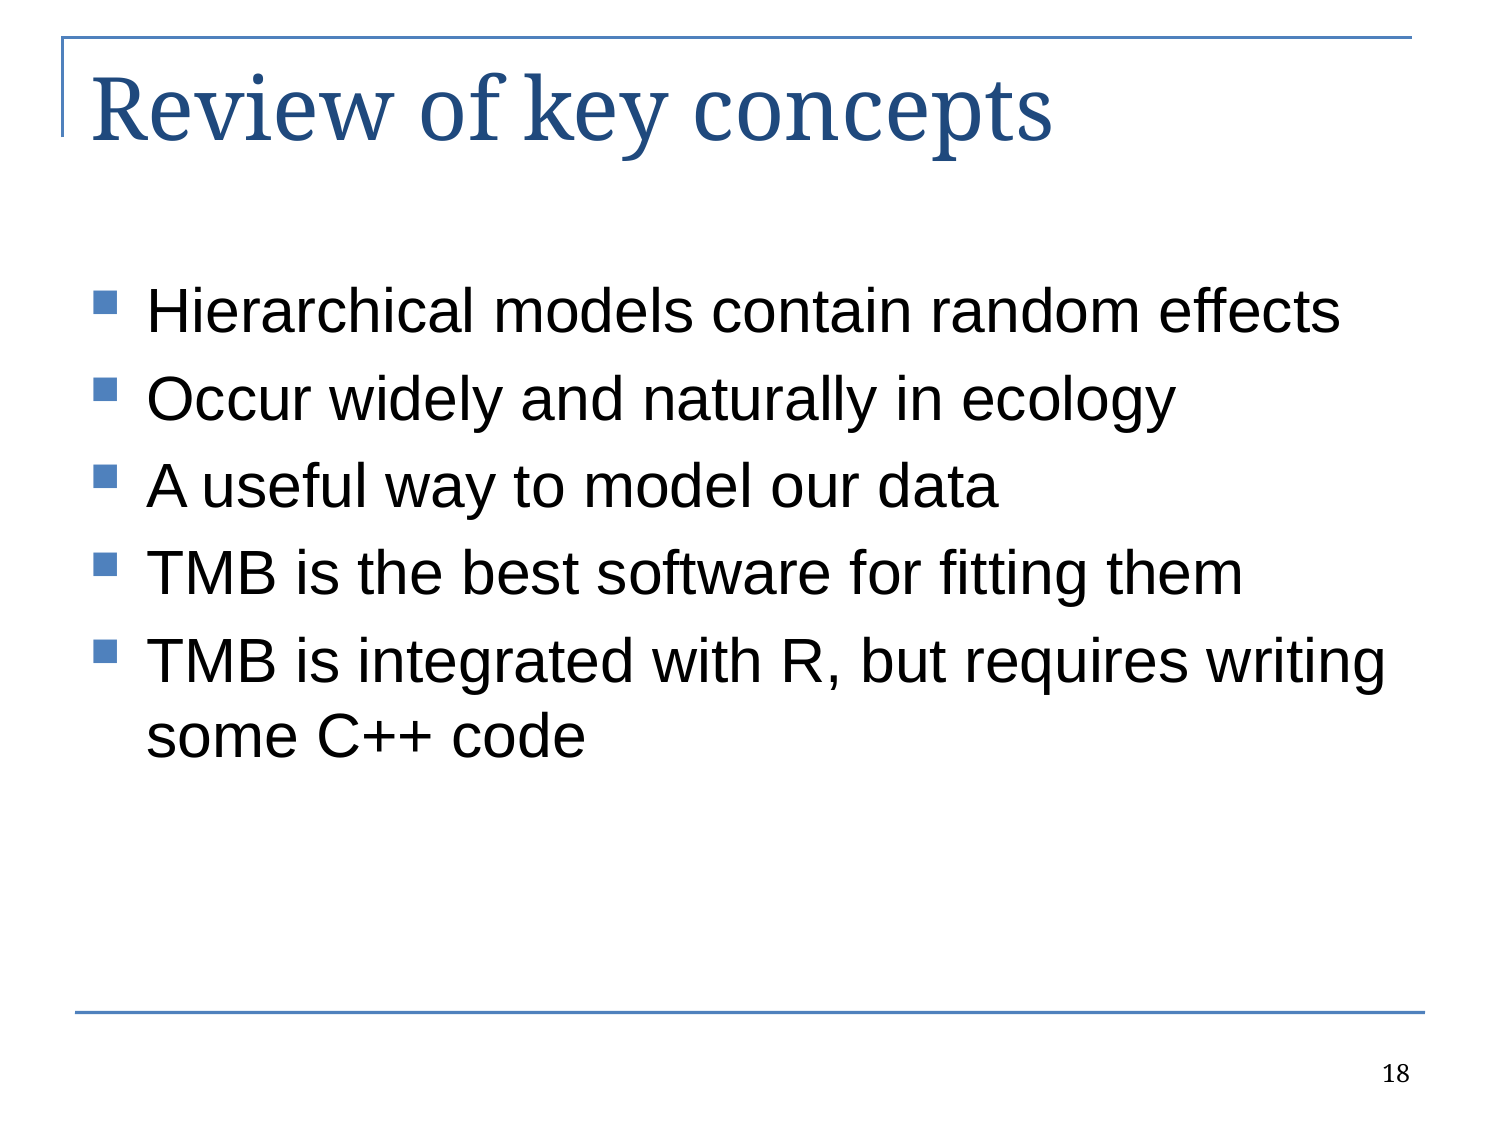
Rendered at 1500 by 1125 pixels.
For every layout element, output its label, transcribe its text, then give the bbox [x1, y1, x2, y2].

title Review of key concepts [75, 45, 1425, 233]
slide_number 18 [1074, 1023, 1426, 1100]
list Hierarchical models contain random effects Occur widely and naturally in ecology A useful way to model our data TMB is the best software for fitting them TMB is integrated with R, but requires writing some C++ code [75, 262, 1425, 1006]
